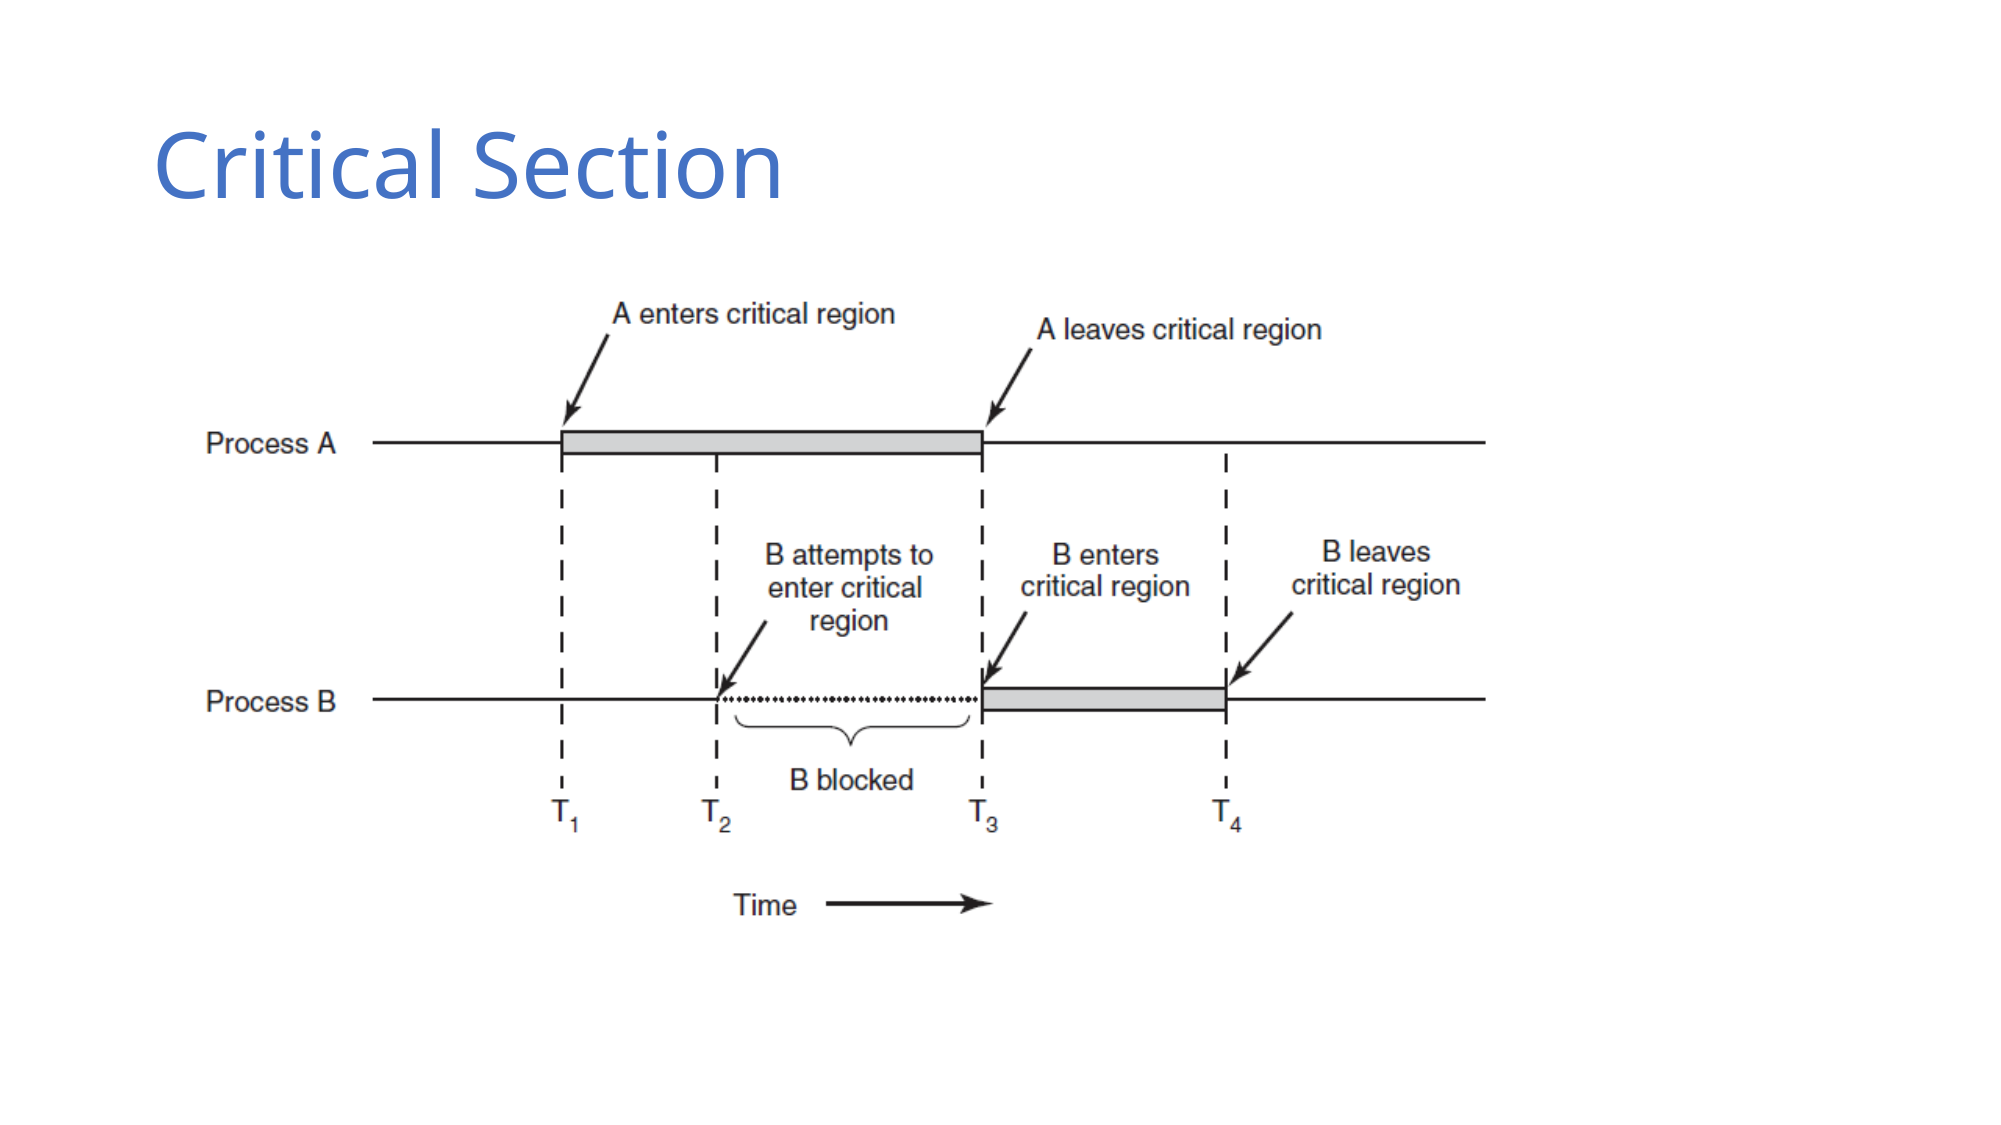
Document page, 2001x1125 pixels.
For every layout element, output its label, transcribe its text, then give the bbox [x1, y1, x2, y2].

title Critical Section [137, 59, 1863, 278]
picture [137, 277, 1575, 950]
